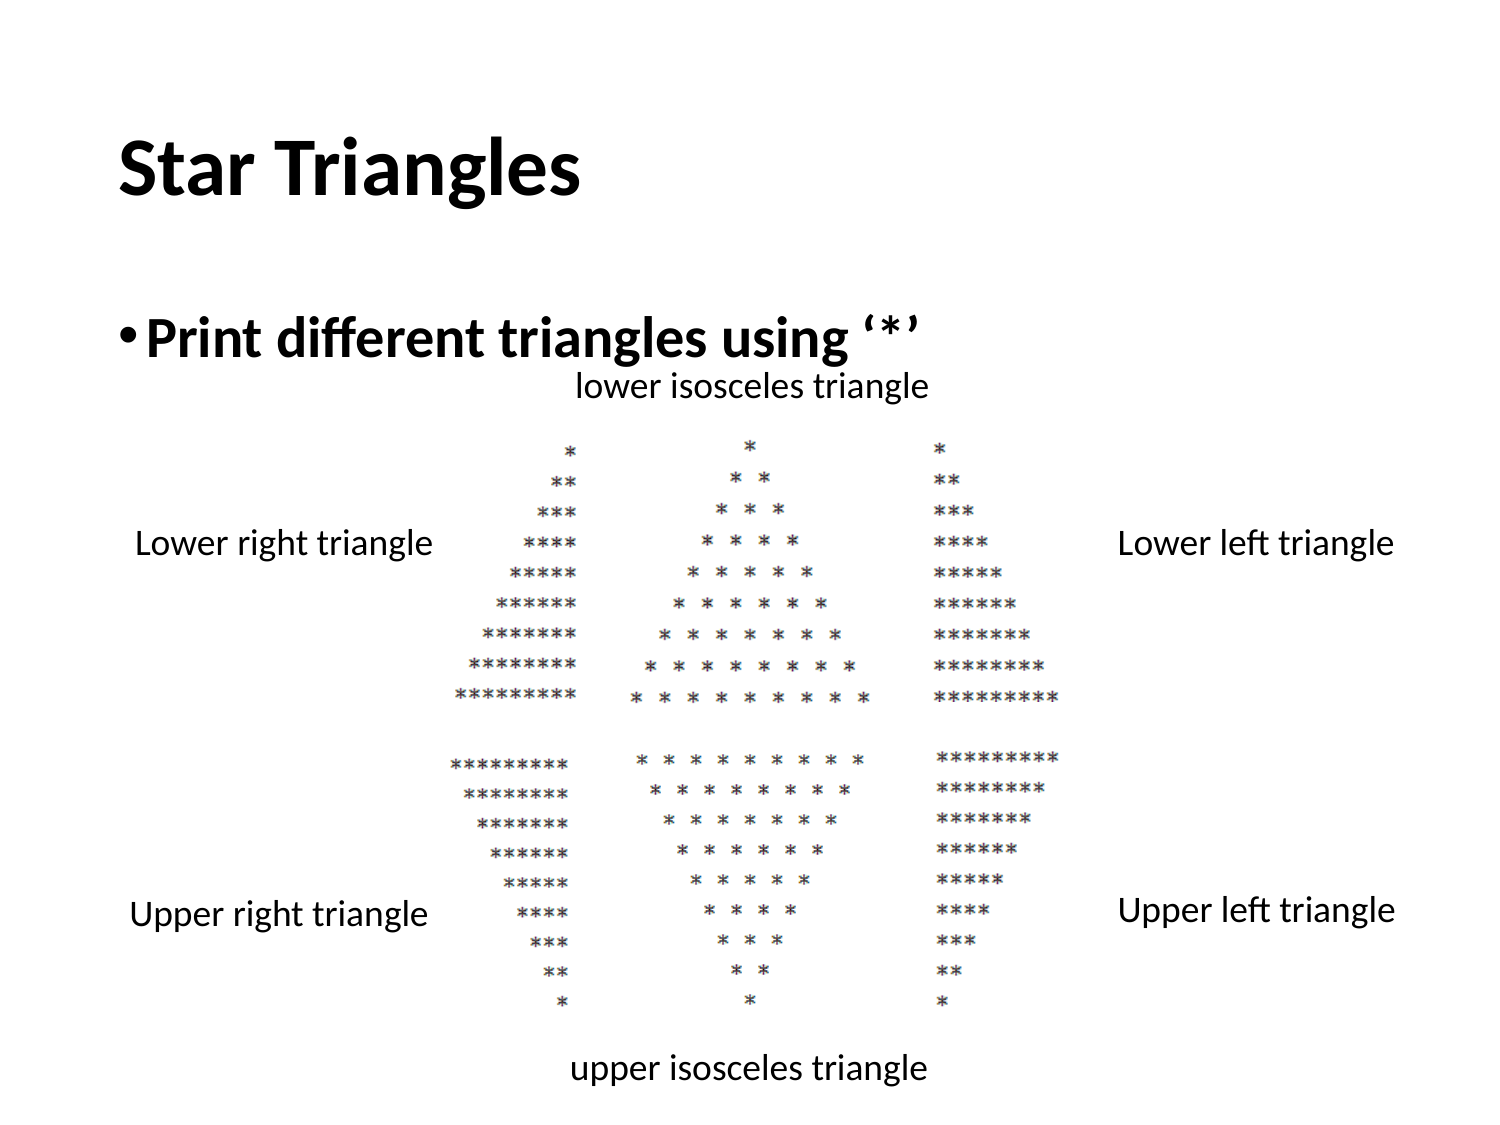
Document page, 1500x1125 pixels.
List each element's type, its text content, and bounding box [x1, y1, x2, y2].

text_box upper isosceles triangle [555, 1035, 944, 1096]
text_box Lower right triangle [120, 510, 447, 571]
picture [931, 741, 1066, 1014]
title Star Triangles [103, 59, 1397, 278]
text_box Upper right triangle [114, 881, 445, 942]
text_box Upper left triangle [1102, 877, 1412, 938]
picture [628, 431, 882, 711]
list Print different triangles using ‘*’ [103, 299, 1397, 1014]
picture [625, 750, 874, 1014]
text_box lower isosceles triangle [560, 354, 945, 414]
text_box Lower left triangle [1102, 510, 1410, 571]
picture [925, 440, 1066, 703]
picture [448, 753, 579, 1014]
picture [447, 440, 585, 703]
